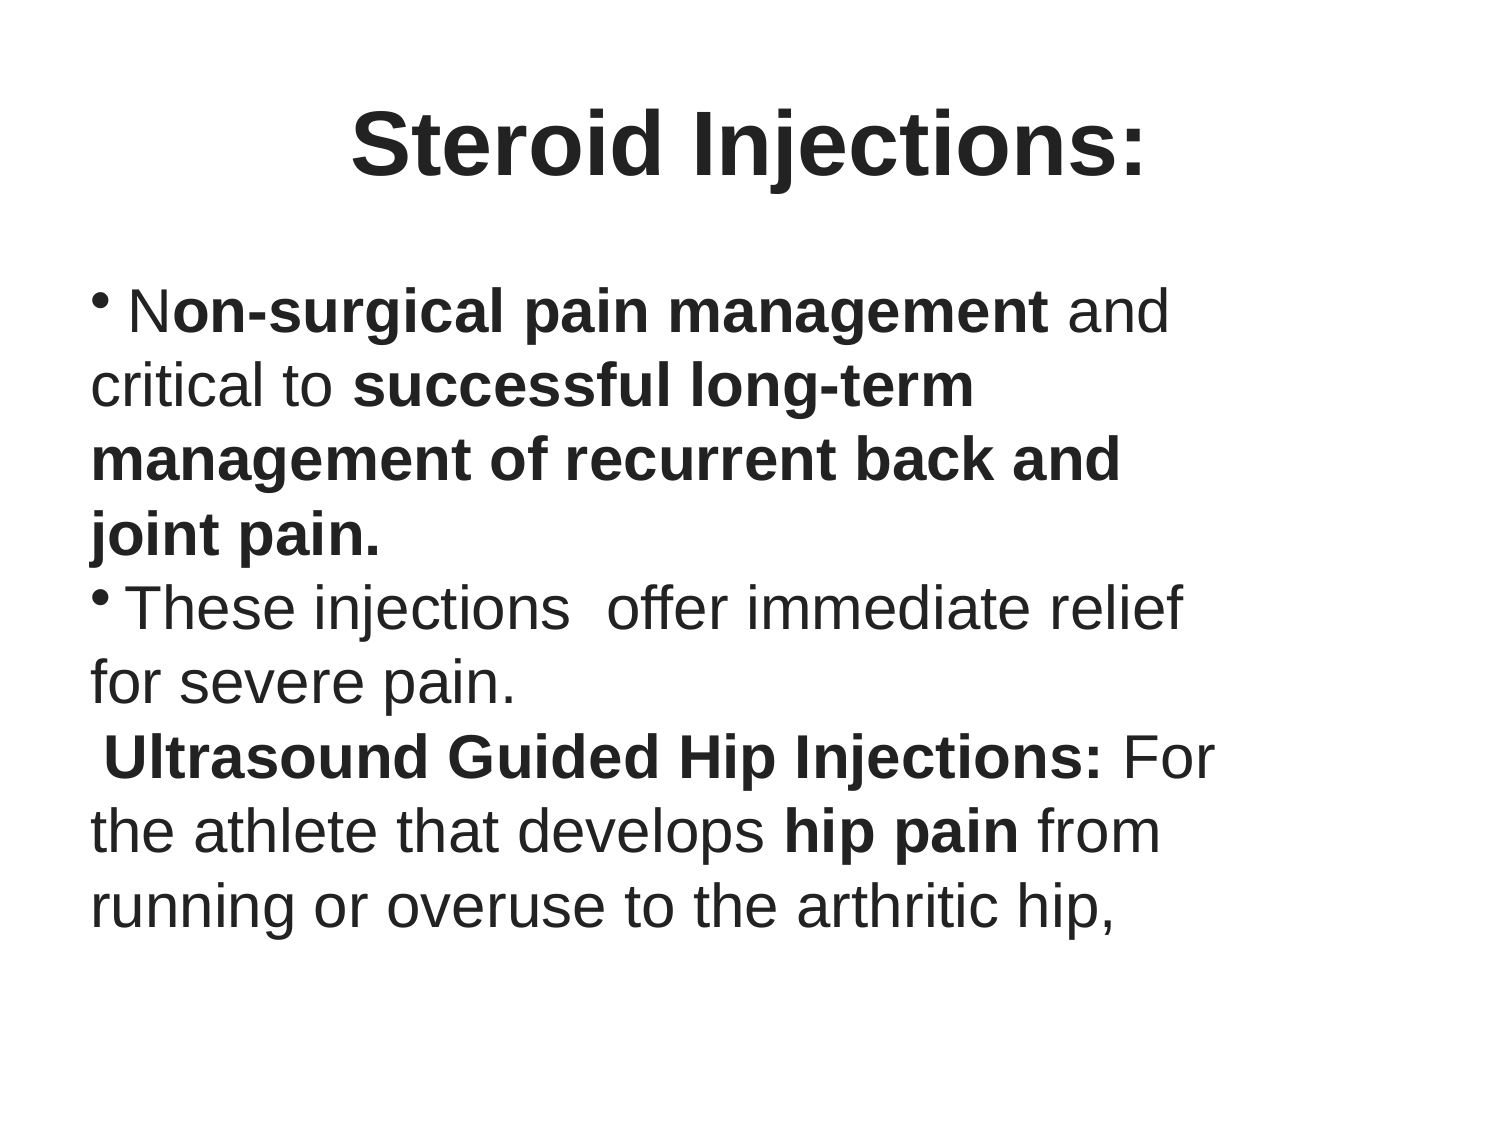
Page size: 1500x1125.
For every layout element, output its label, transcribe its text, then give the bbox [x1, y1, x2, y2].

title Steroid Injections: [75, 45, 1425, 233]
list Non-surgical pain management and critical to successful long-term management of recurrent back and joint pain. These injections offer immediate relief for severe pain. Ultrasound Guided Hip Injections: For the athlete that develops hip pain from running or overuse to the arthritic hip, [75, 262, 1238, 1013]
